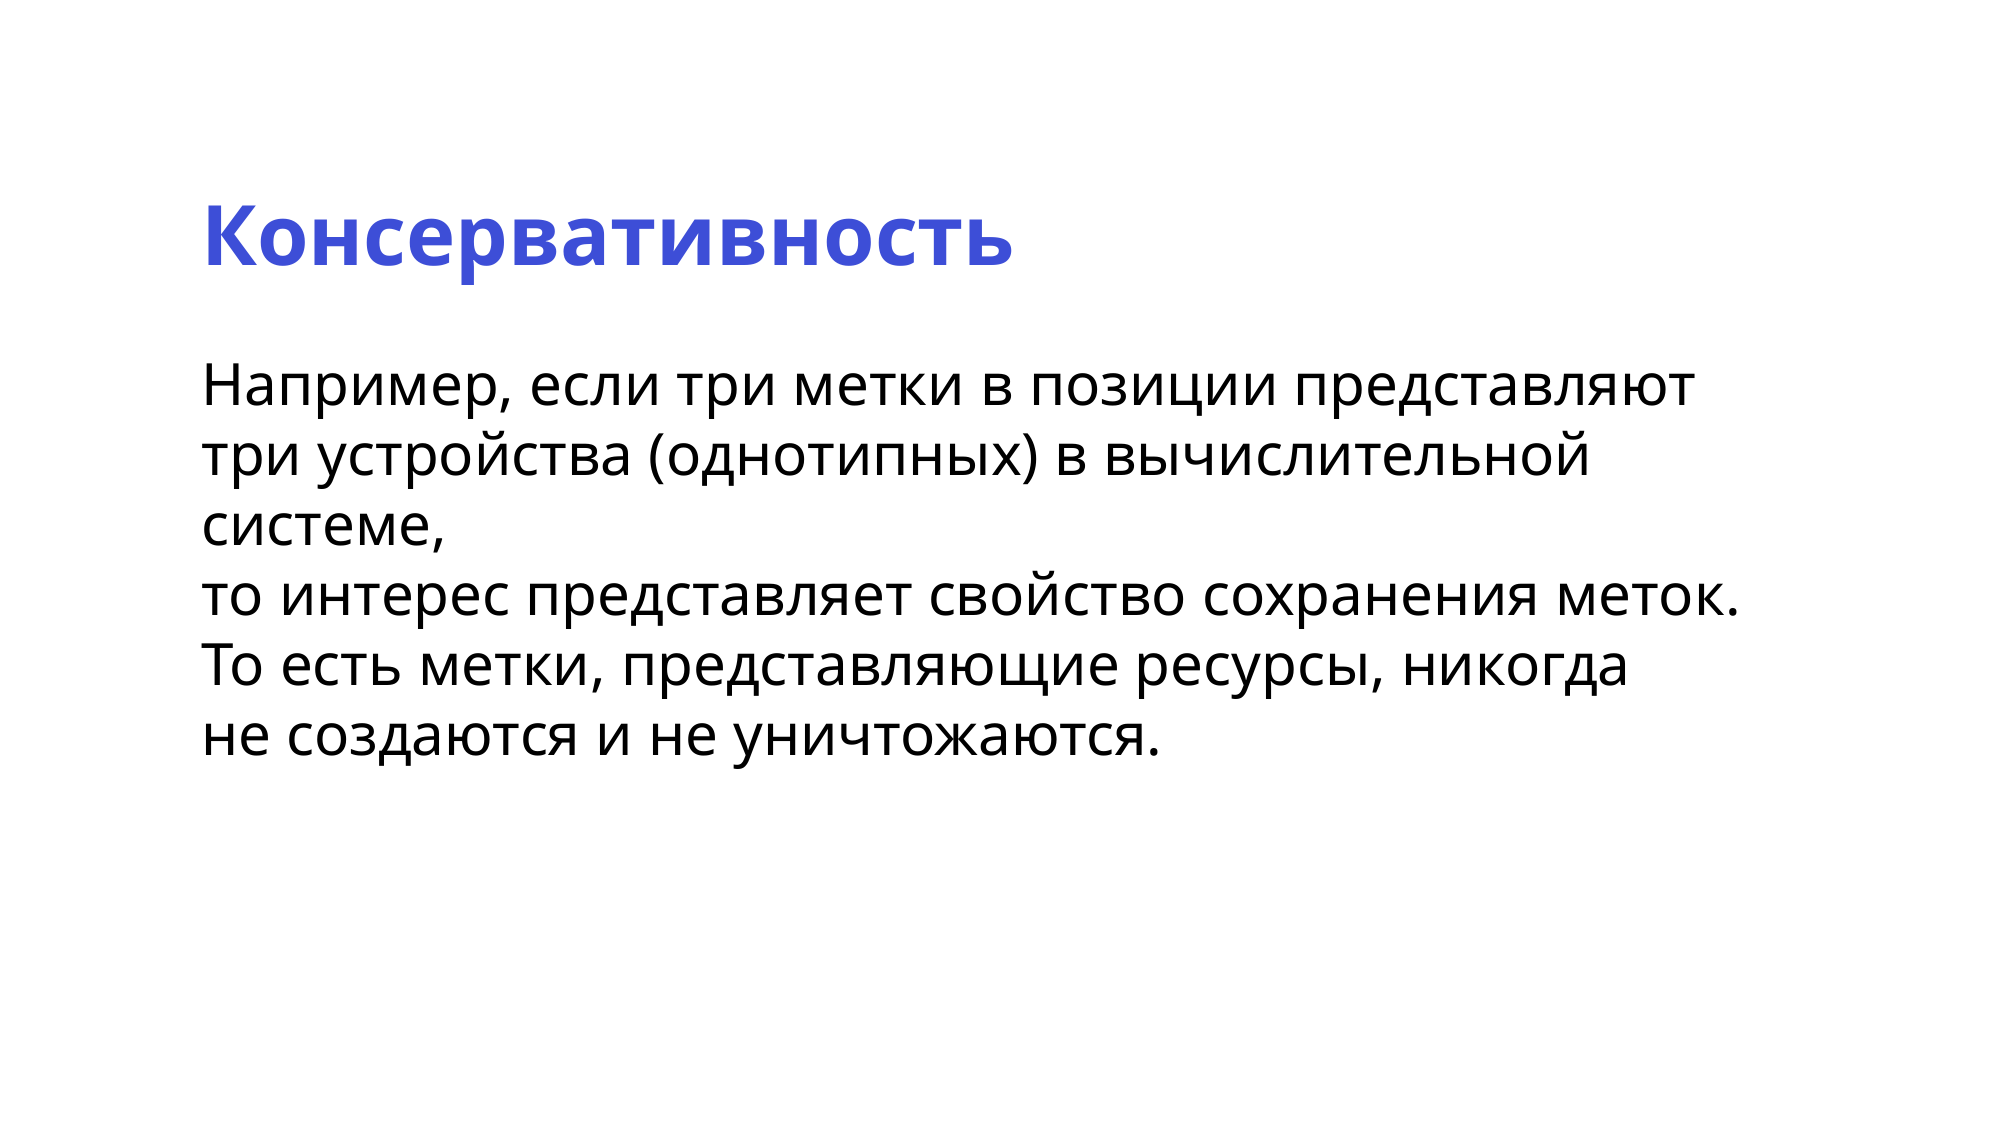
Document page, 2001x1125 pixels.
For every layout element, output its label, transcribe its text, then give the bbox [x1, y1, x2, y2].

text_box Консервативность [186, 185, 1814, 306]
text_box Например, если три метки в позиции представляют три устройства (однотипных) в вычислительной системе, то интерес представляет свойство сохранения меток. То есть метки, представляющие ресурсы, никогда не создаются и не уничтожаются. [186, 339, 1816, 775]
